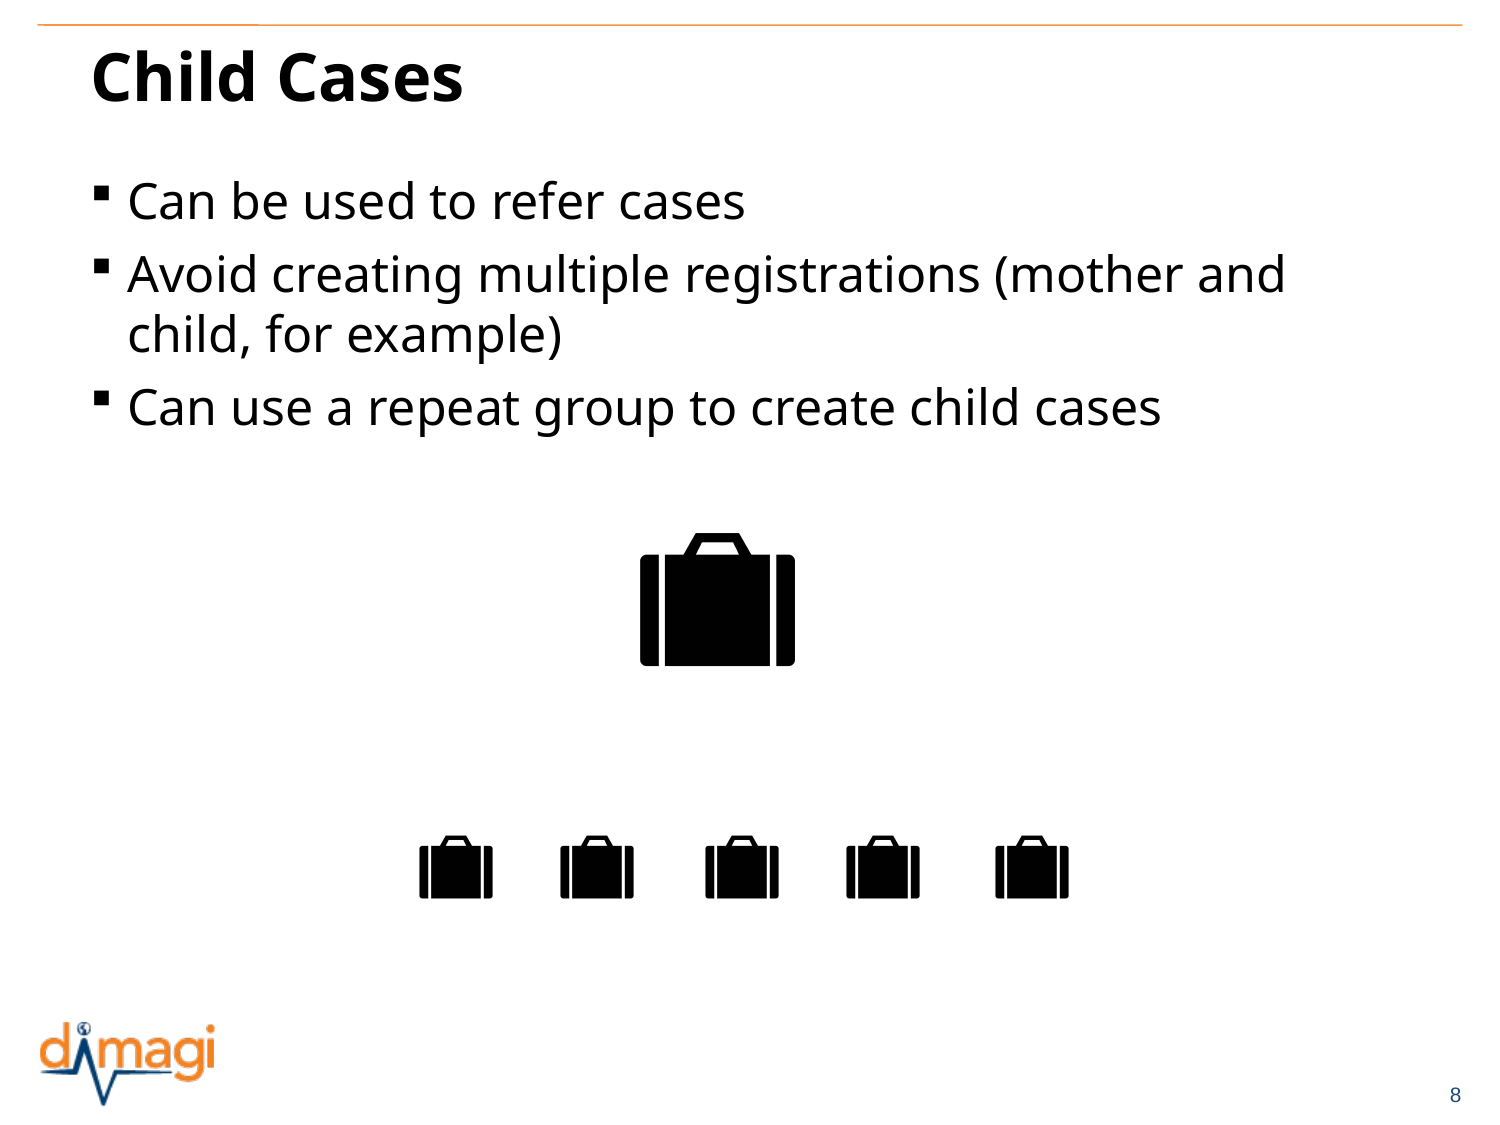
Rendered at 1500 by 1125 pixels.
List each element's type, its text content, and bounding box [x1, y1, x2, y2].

picture [417, 828, 496, 907]
title Child Cases [74, 37, 1426, 113]
picture [17, 1009, 234, 1110]
picture [635, 517, 800, 682]
list Can be used to refer cases Avoid creating multiple registrations (mother and child, for example) Can use a repeat group to create child cases [74, 162, 1426, 1038]
picture [993, 828, 1072, 907]
picture [703, 828, 781, 907]
picture [558, 828, 636, 907]
picture [844, 828, 922, 907]
